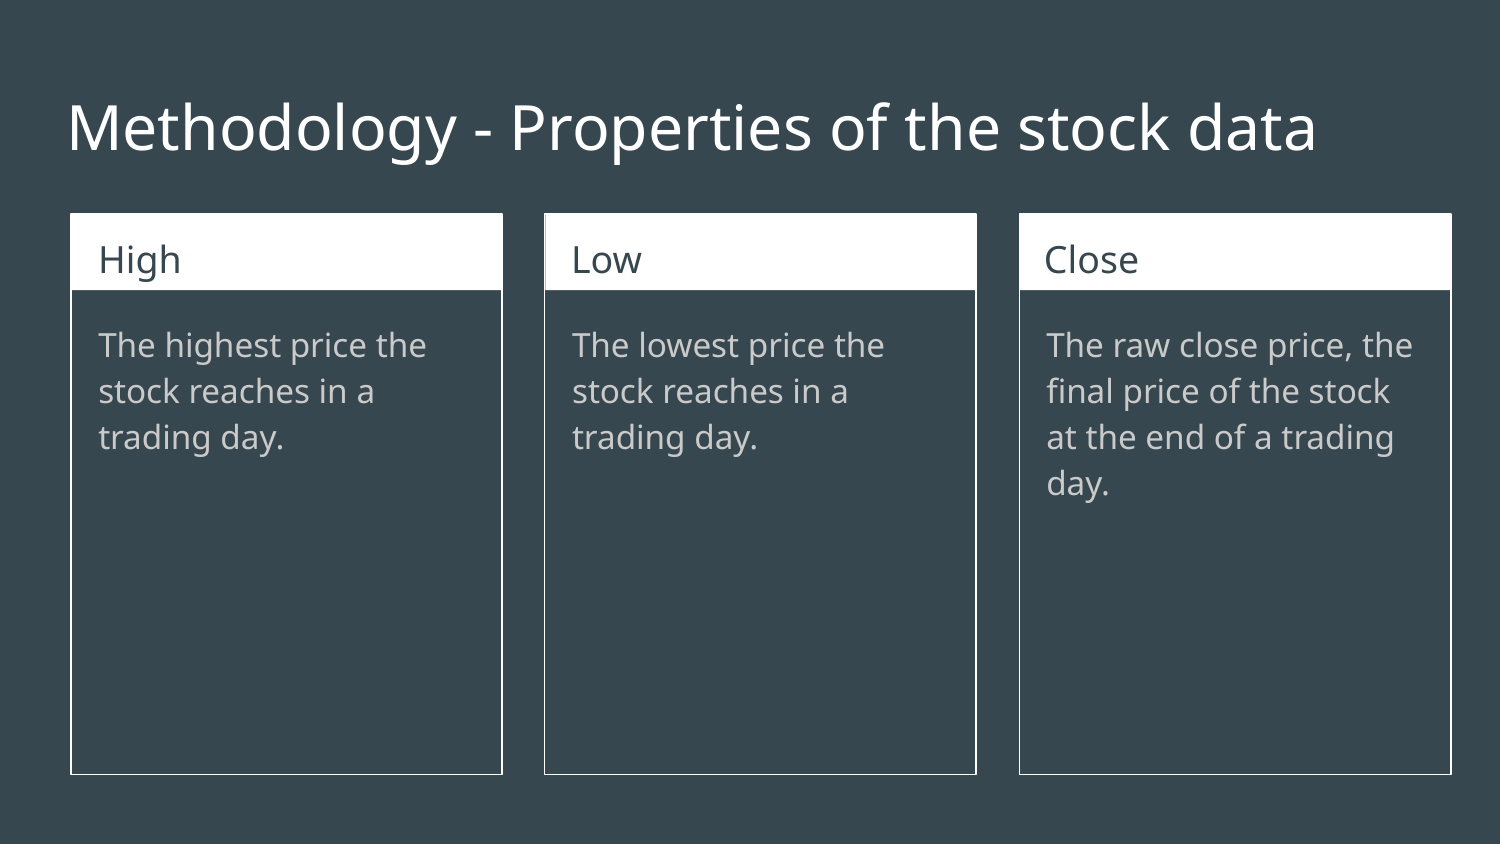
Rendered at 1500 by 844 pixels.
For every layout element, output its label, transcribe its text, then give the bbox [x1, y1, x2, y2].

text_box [544, 213, 977, 775]
title Methodology - Properties of the stock data [51, 72, 1449, 167]
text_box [70, 213, 503, 775]
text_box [1018, 213, 1452, 775]
